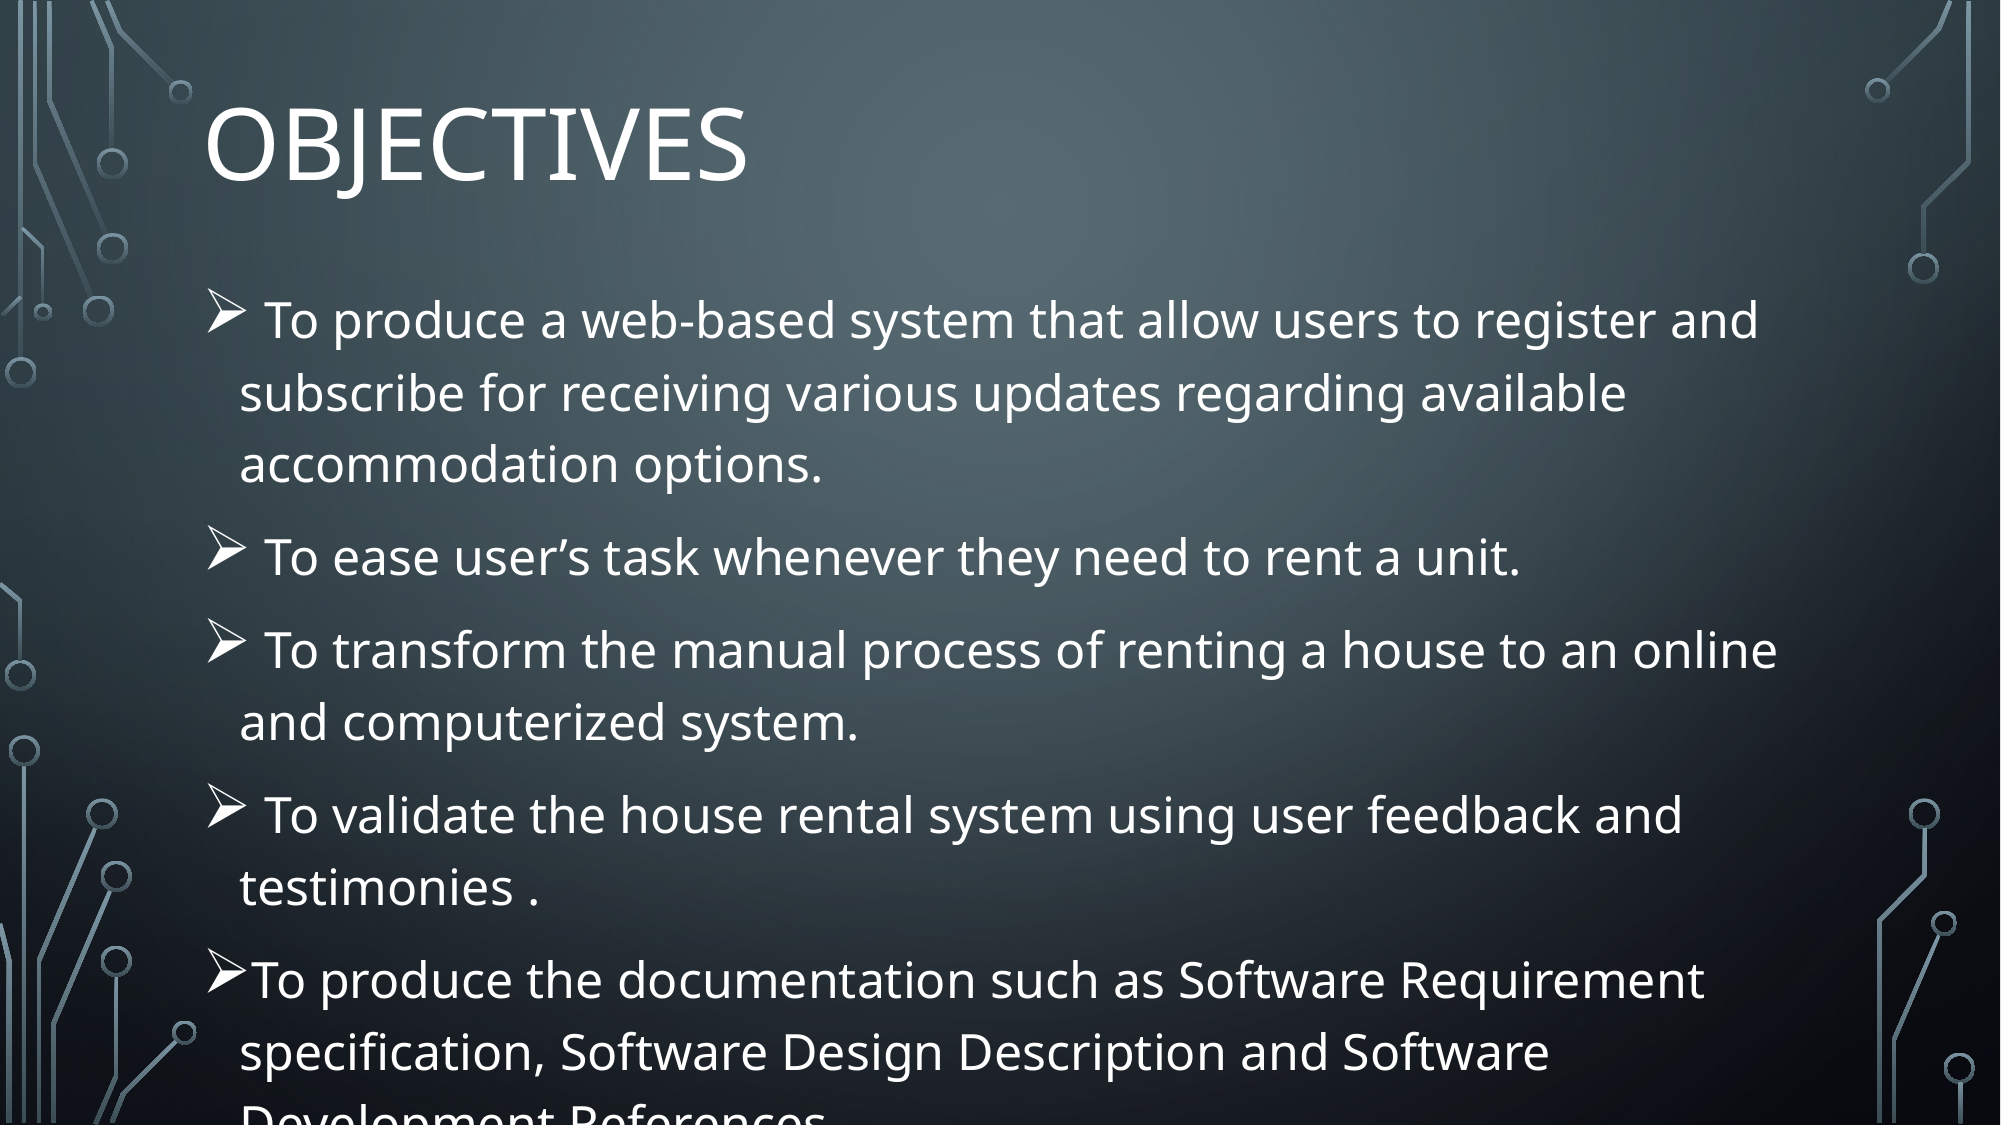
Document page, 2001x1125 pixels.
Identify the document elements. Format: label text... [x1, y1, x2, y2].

title Objectives [187, 26, 1813, 269]
list To produce a web-based system that allow users to register and subscribe for receiving various updates regarding available accommodation options. To ease user’s task whenever they need to rent a unit. To transform the manual process of renting a house to an online and computerized system. To validate the house rental system using user feedback and testimonies . To produce the documentation such as Software Requirement specification, Software Design Description and Software Development References [187, 269, 1813, 1078]
